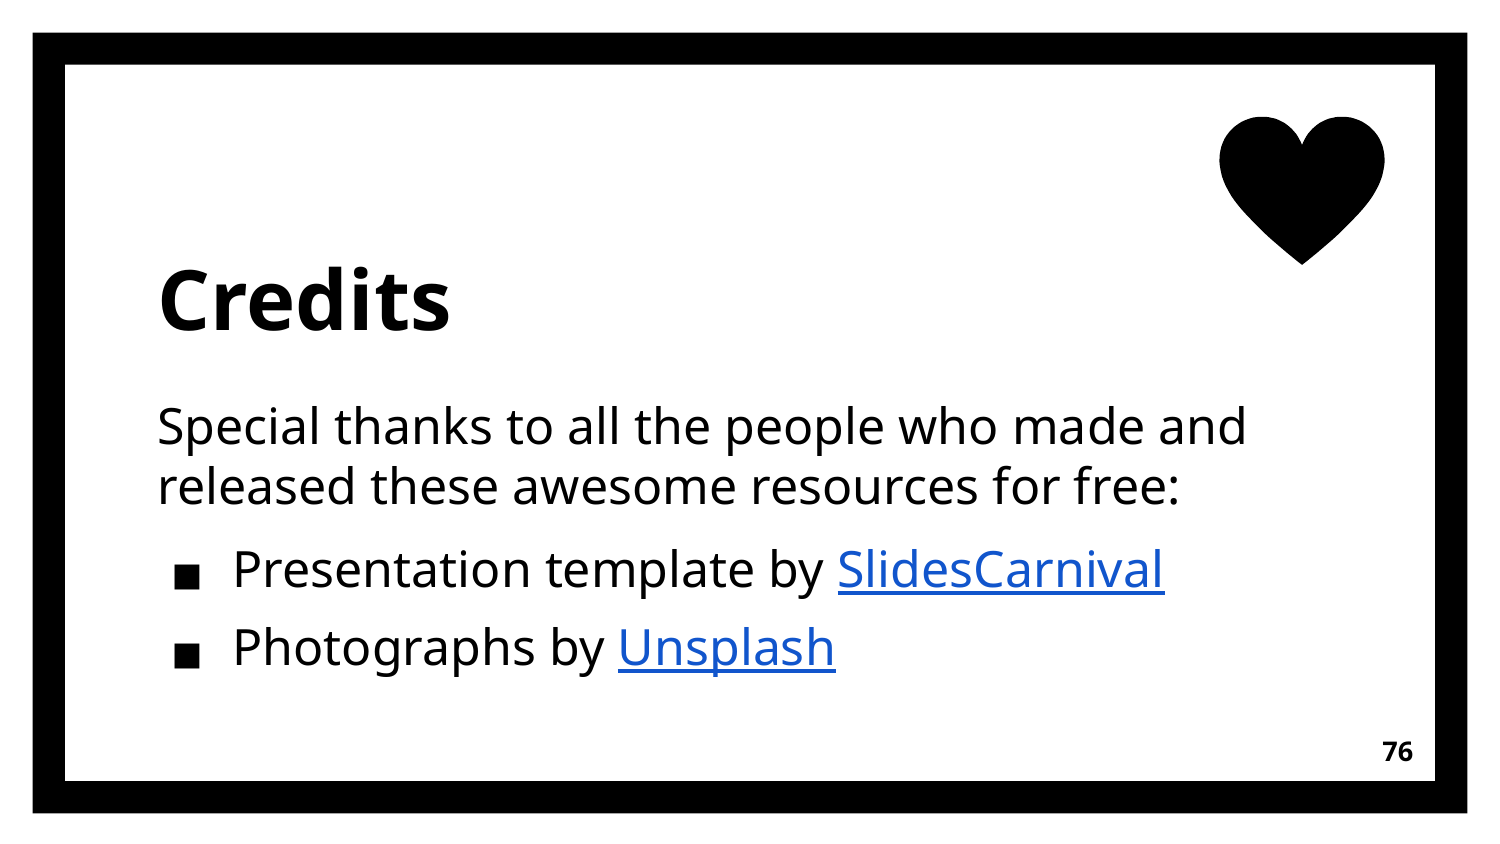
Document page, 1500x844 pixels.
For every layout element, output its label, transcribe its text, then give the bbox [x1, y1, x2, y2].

title Credits [142, 139, 978, 363]
list Special thanks to all the people who made and released these awesome resources for free: Presentation template by SlidesCarnival Photographs by Unsplash [142, 379, 1358, 709]
slide_number 76 [1338, 720, 1429, 786]
text_box [1219, 116, 1385, 265]
